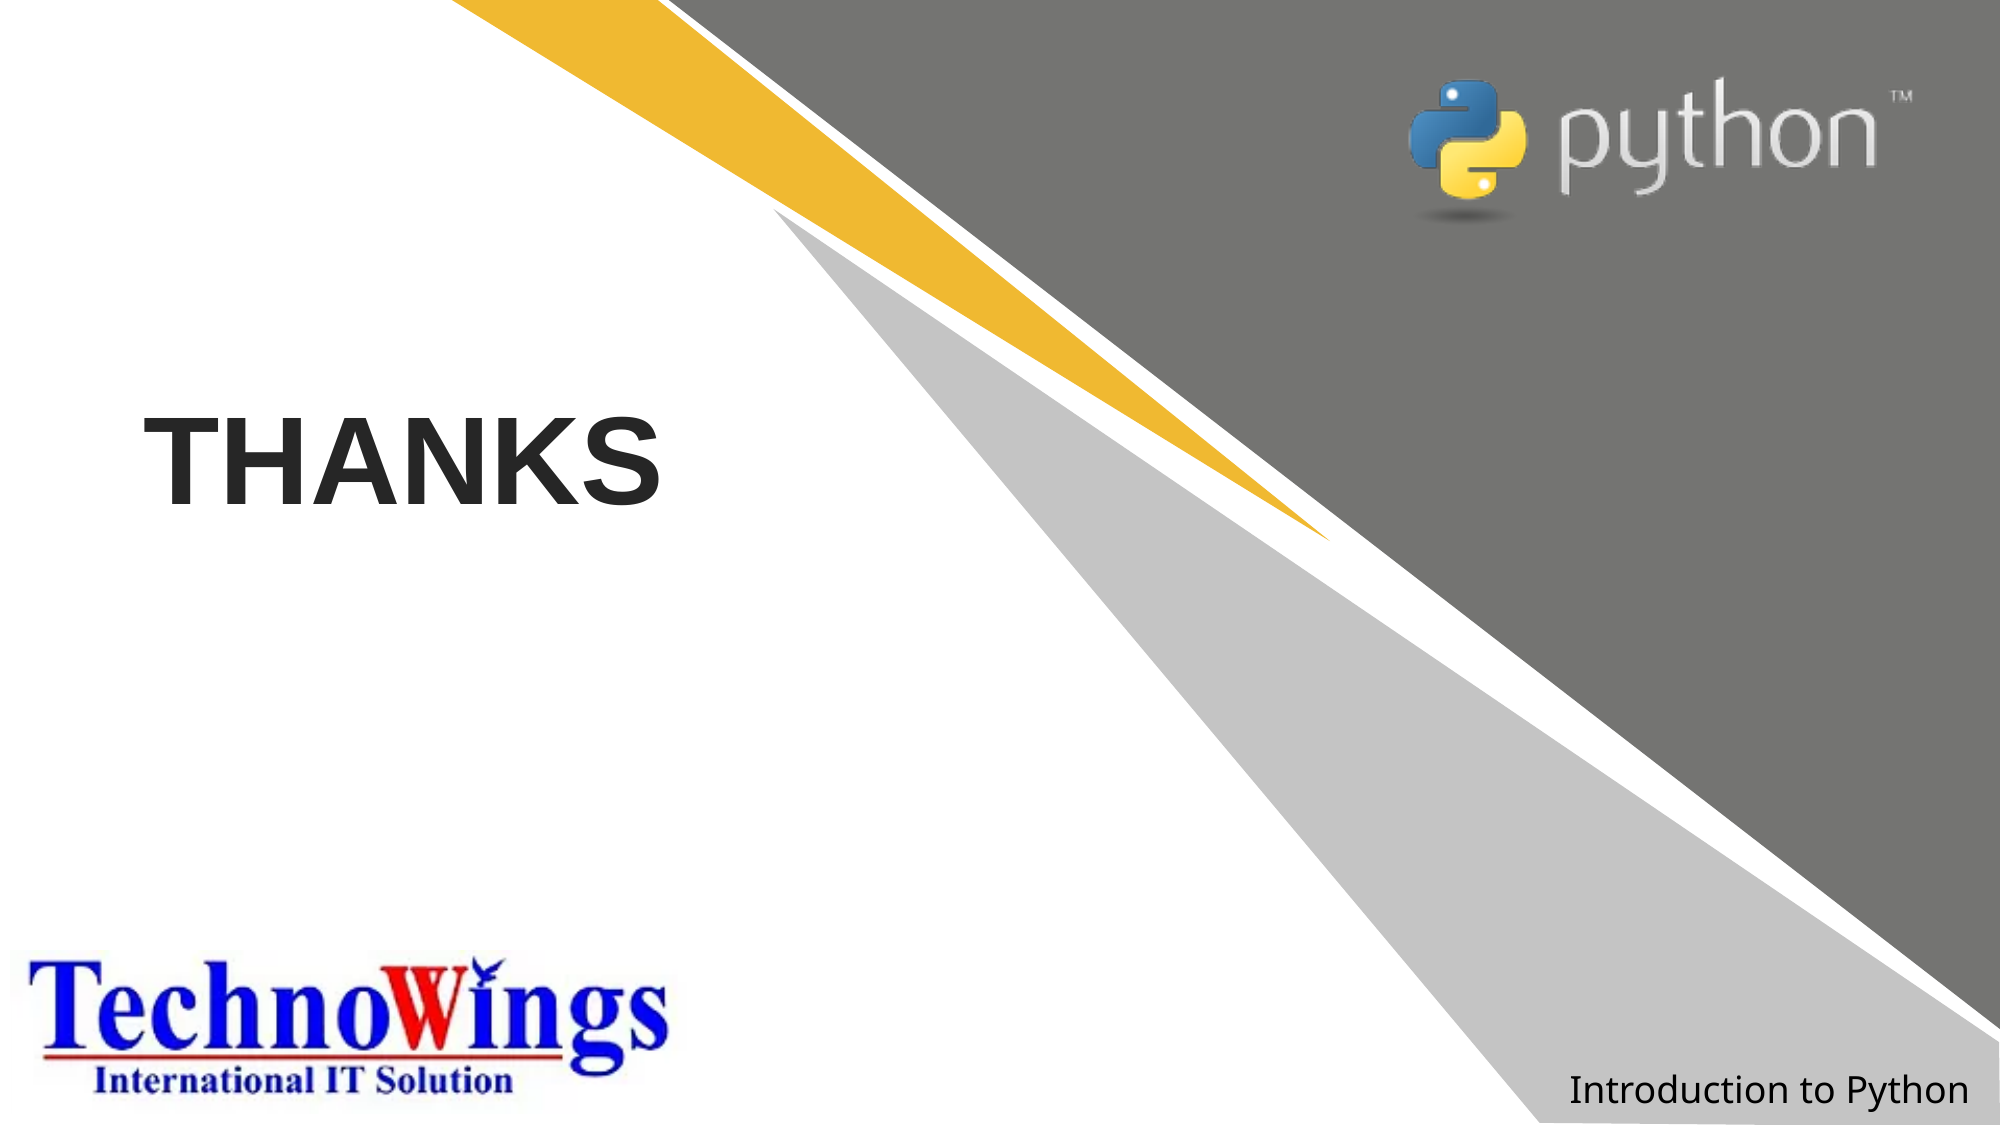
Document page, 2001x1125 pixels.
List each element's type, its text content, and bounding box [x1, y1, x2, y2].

picture [10, 950, 707, 1114]
text_box [772, 207, 2000, 1125]
text_box [449, 0, 1331, 543]
text_box [667, 0, 2000, 1031]
text_box Introduction to Python [1554, 1058, 1986, 1119]
picture [1395, 59, 2000, 231]
text_box THANKS [128, 372, 917, 537]
